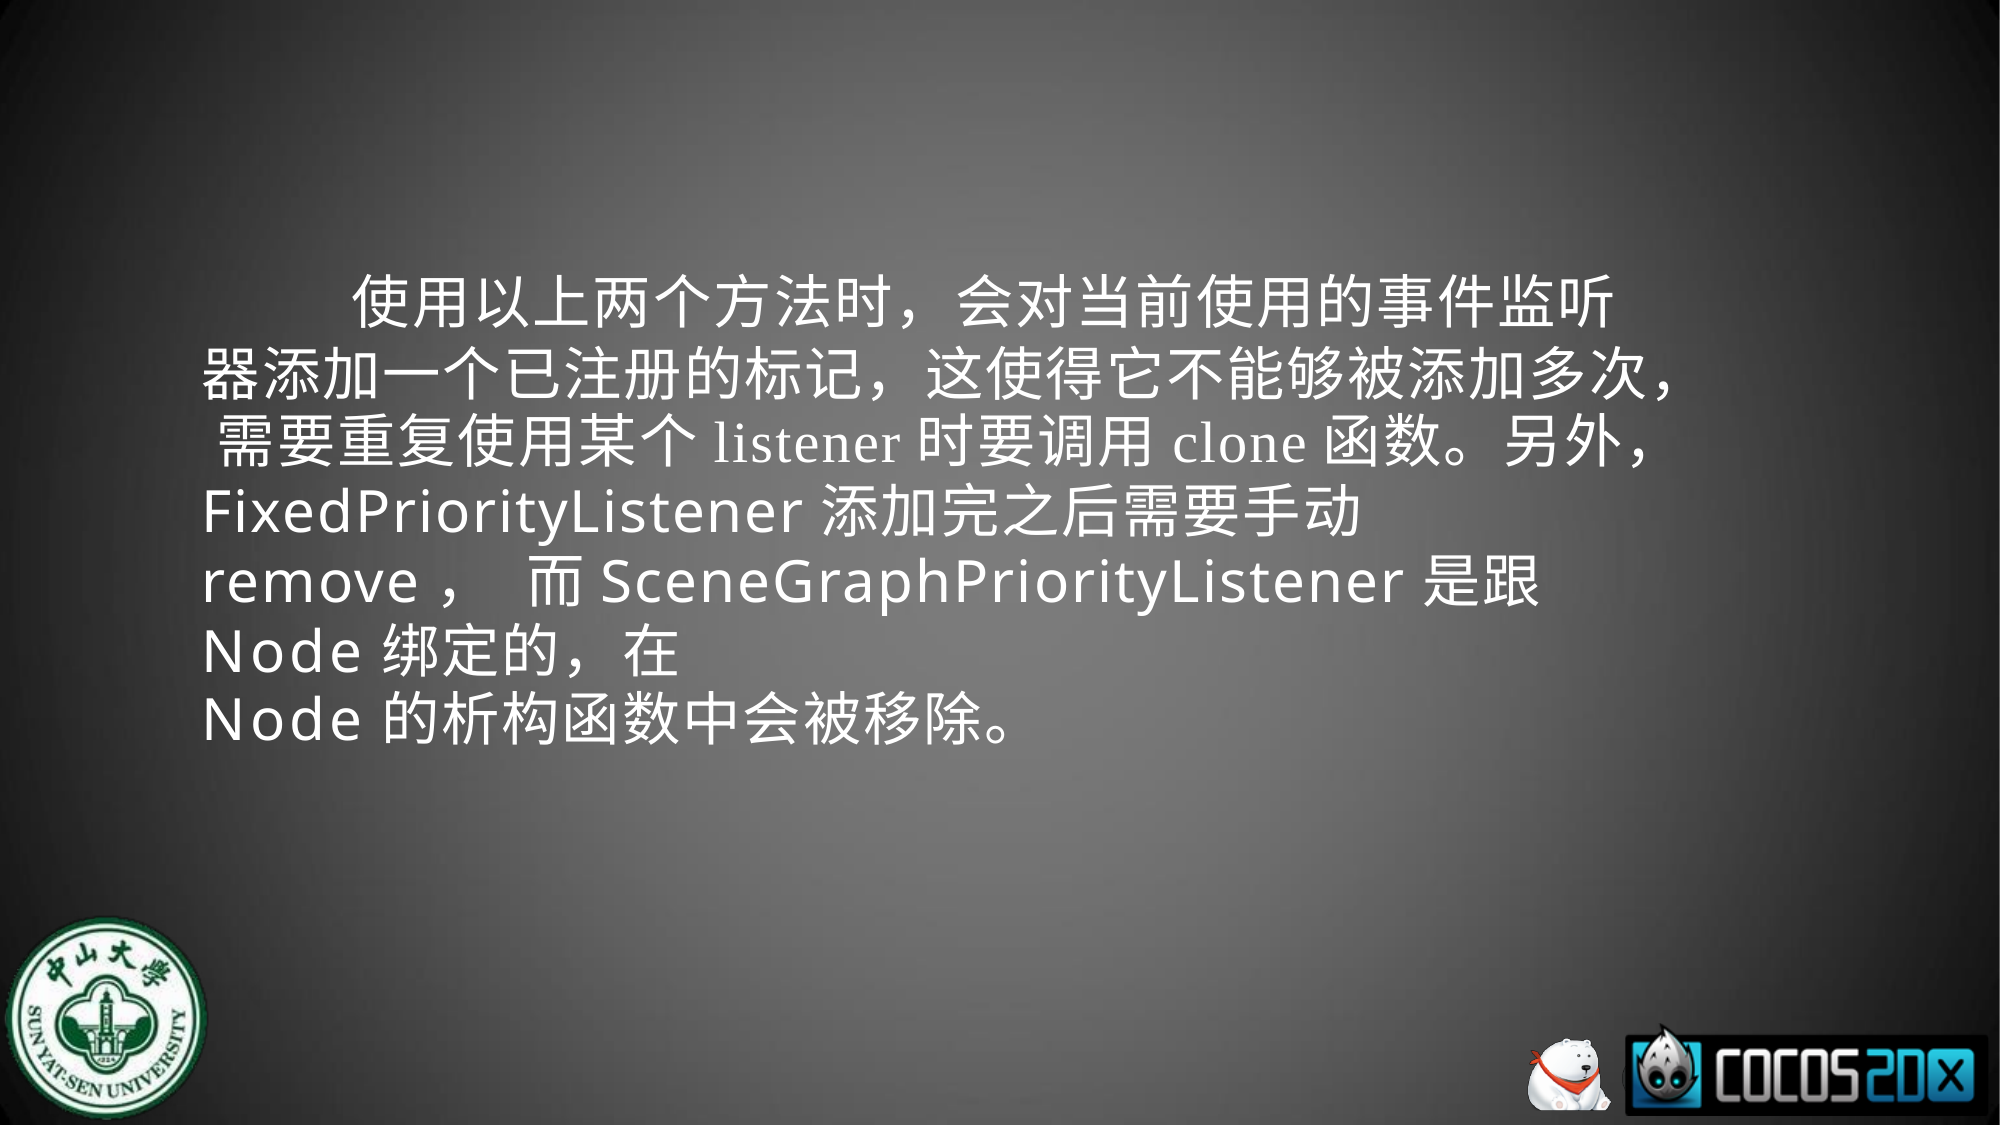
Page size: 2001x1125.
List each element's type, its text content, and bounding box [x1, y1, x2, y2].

picture [0, 0, 2000, 1125]
text_box [1519, 1034, 1625, 1115]
text_box 使用以上两个方法时，会对当前使用的事件监听 器添加一个已注册的标记，这使得它不能够被添加多次， 需要重复使用某个listener时要调用clone函数。另外， FixedPriorityListener添加完之后需要手动remove， 而SceneGraphPriorityListener是跟Node绑定的，在 Node的析构函数中会被移除。 [199, 263, 1717, 752]
text_box [1625, 1023, 1989, 1116]
text_box [0, 905, 260, 1125]
